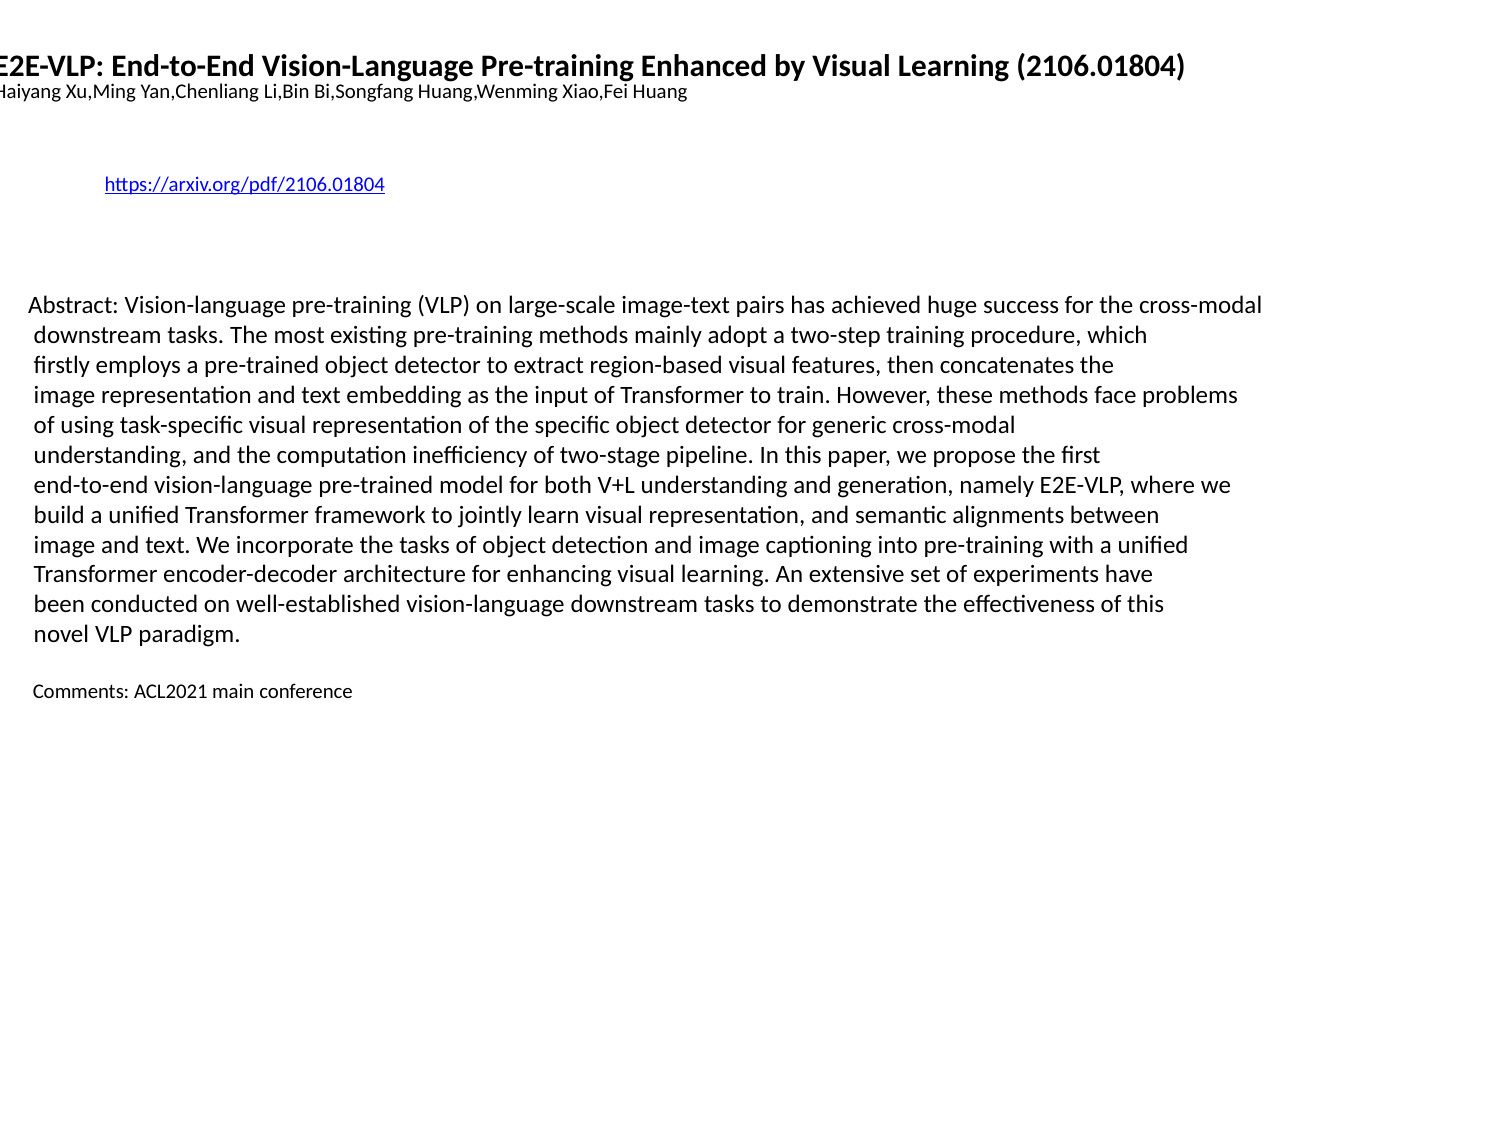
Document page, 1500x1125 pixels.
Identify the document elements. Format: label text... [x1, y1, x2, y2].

text_box E2E-VLP: End-to-End Vision-Language Pre-training Enhanced by Visual Learning (2106.01804) Haiyang Xu,Ming Yan,Chenliang Li,Bin Bi,Songfang Huang,Wenming Xiao,Fei Huang [0, 0, 1202, 110]
text_box https://arxiv.org/pdf/2106.01804 [89, 118, 401, 203]
text_box Abstract: Vision-language pre-training (VLP) on large-scale image-text pairs has achieved huge success for the cross-modal downstream tasks. The most existing pre-training methods mainly adopt a two-step training procedure, which firstly employs a pre-trained object detector to extract region-based visual features, then concatenates the image representation and text embedding as the input of Transformer to train. However, these methods face problems of using task-specific visual representation of the specific object detector for generic cross-modal understanding, and the computation inefficiency of two-stage pipeline. In this paper, we propose the first end-to-end vision-language pre-trained model for both V+L understanding and generation, namely E2E-VLP, where we build a unified Transformer framework to jointly learn visual representation, and semantic alignments between image and text. We incorporate the tasks of object detection and image captioning into pre-training with a unified Transformer encoder-decoder architecture for enhancing visual learning. An extensive set of experiments have been conducted on well-established vision-language downstream tasks to demonstrate the effectiveness of this novel VLP paradigm. Comments: ACL2021 main conference [13, 236, 1286, 711]
